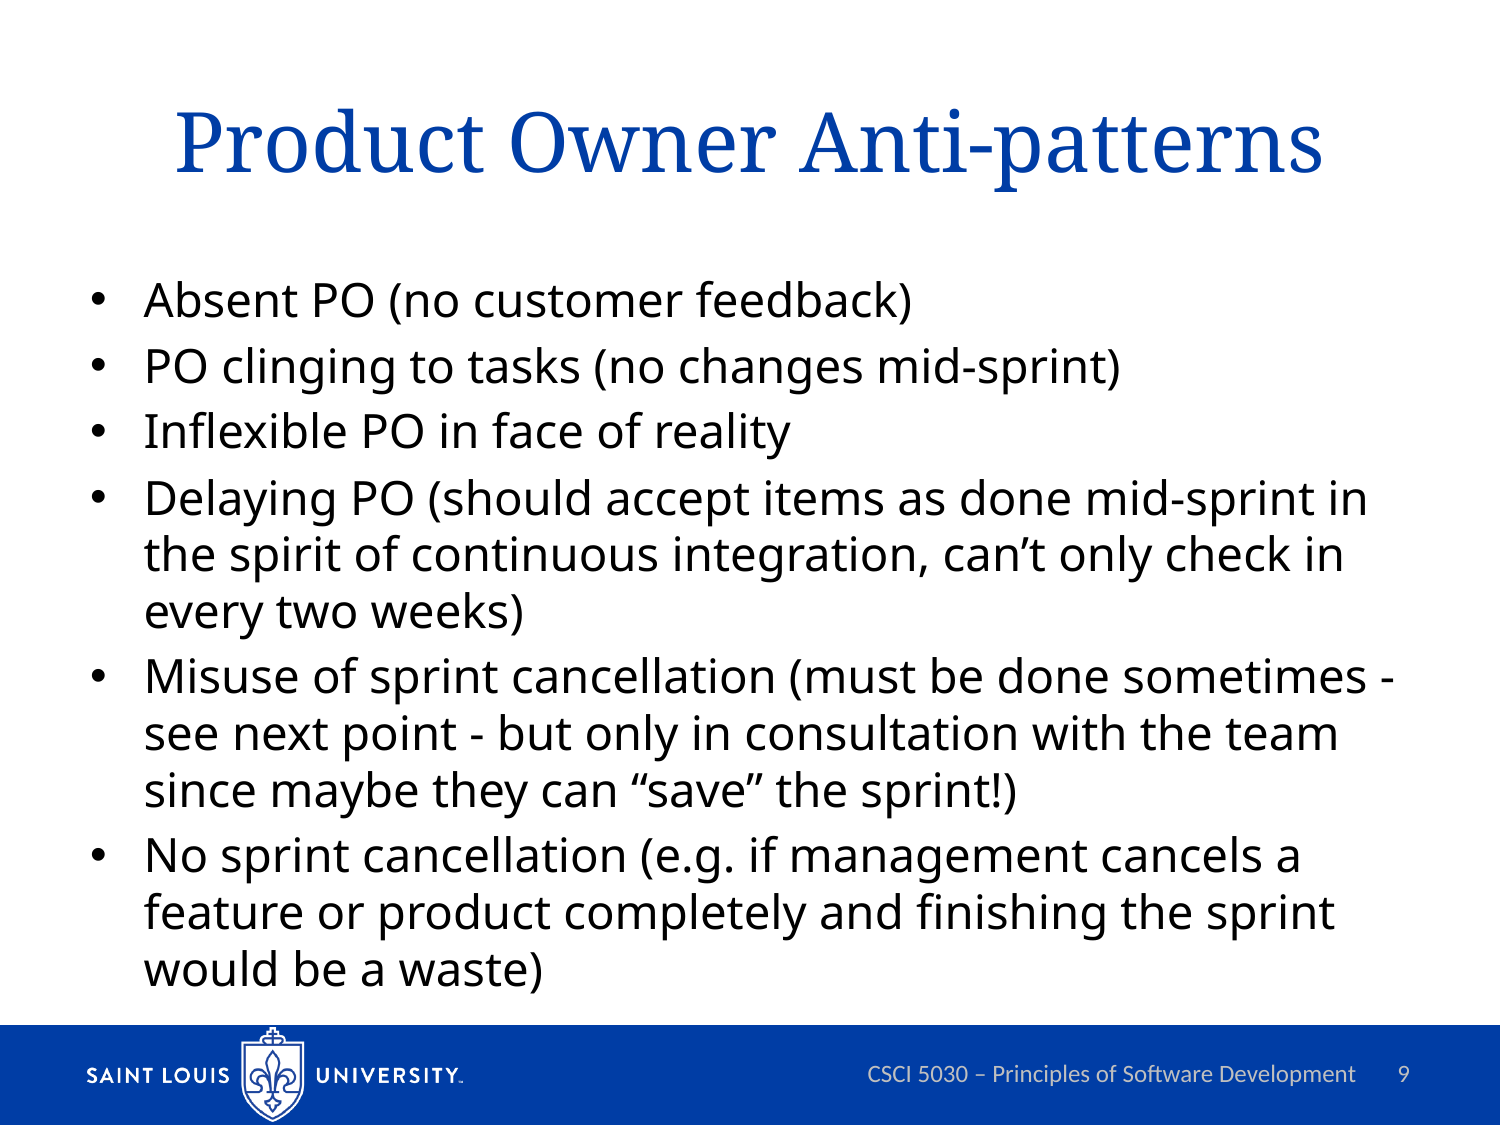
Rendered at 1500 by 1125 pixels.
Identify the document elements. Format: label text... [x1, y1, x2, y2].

picture [87, 1027, 463, 1122]
list Absent PO (no customer feedback) PO clinging to tasks (no changes mid-sprint) Inflexible PO in face of reality Delaying PO (should accept items as done mid-sprint in the spirit of continuous integration, can’t only check in every two weeks) Misuse of sprint cancellation (must be done sometimes - see next point - but only in consultation with the team since maybe they can “save” the sprint!) No sprint cancellation (e.g. if management cancels a feature or product completely and finishing the sprint would be a waste) [75, 262, 1425, 1005]
footer CSCI 5030 – Principles of Software Development [849, 1042, 1074, 1103]
slide_number 9 [1074, 1042, 1425, 1103]
title Product Owner Anti-patterns [75, 45, 1425, 233]
